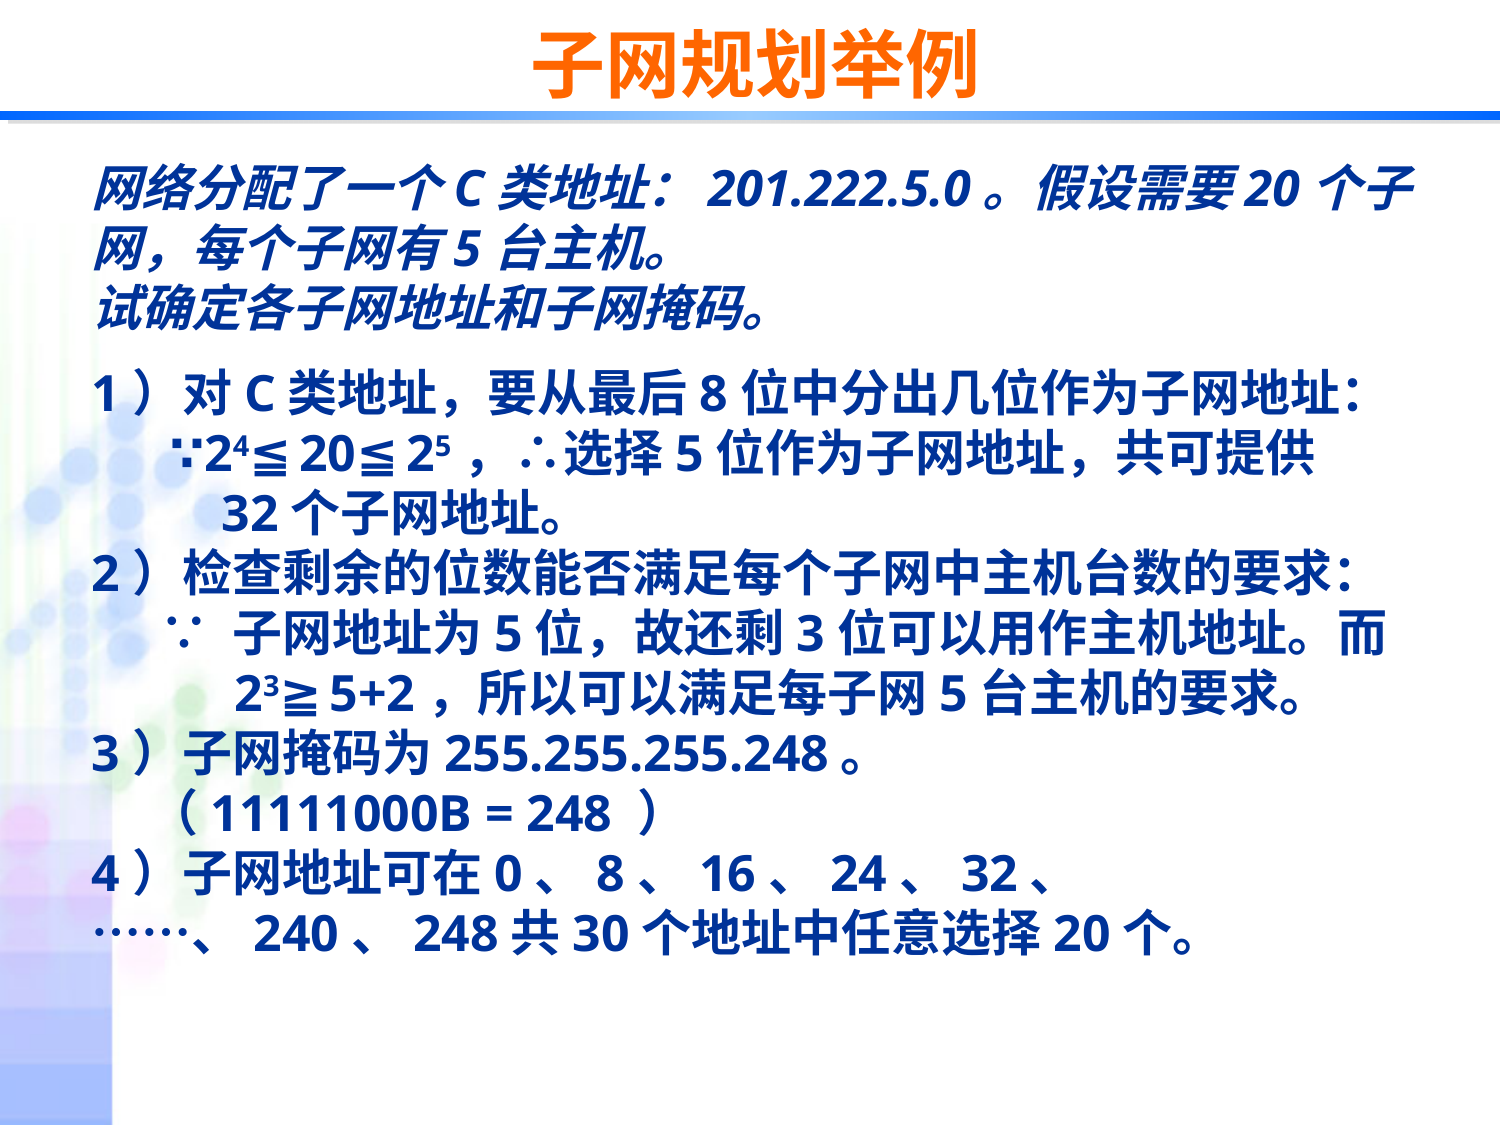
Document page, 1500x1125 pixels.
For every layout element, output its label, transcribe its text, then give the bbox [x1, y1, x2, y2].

picture [0, 0, 1500, 112]
text_box 子网规划举例 [230, 18, 1281, 107]
text_box 网络分配了一个C类地址：201.222.5.0。假设需要20个子网，每个子网有5台主机。 试确定各子网地址和子网掩码。 1）对C类地址，要从最后8位中分出几位作为子网地址： ∵24≦20≦25，∴选择5位作为子网地址，共可提供 32个子网地址。 2）检查剩余的位数能否满足每个子网中主机台数的要求： ∵ 子网地址为5位，故还剩3位可以用作主机地址。而 23≧5+2，所以可以满足每子网5台主机的要求。 3）子网掩码为255.255.255.248。 （11111000B = 248 ） 4）子网地址可在0、8、16、24、32、……、240、248共30个地址中任意选择20个。 [76, 148, 1452, 969]
picture [0, 119, 1500, 1125]
